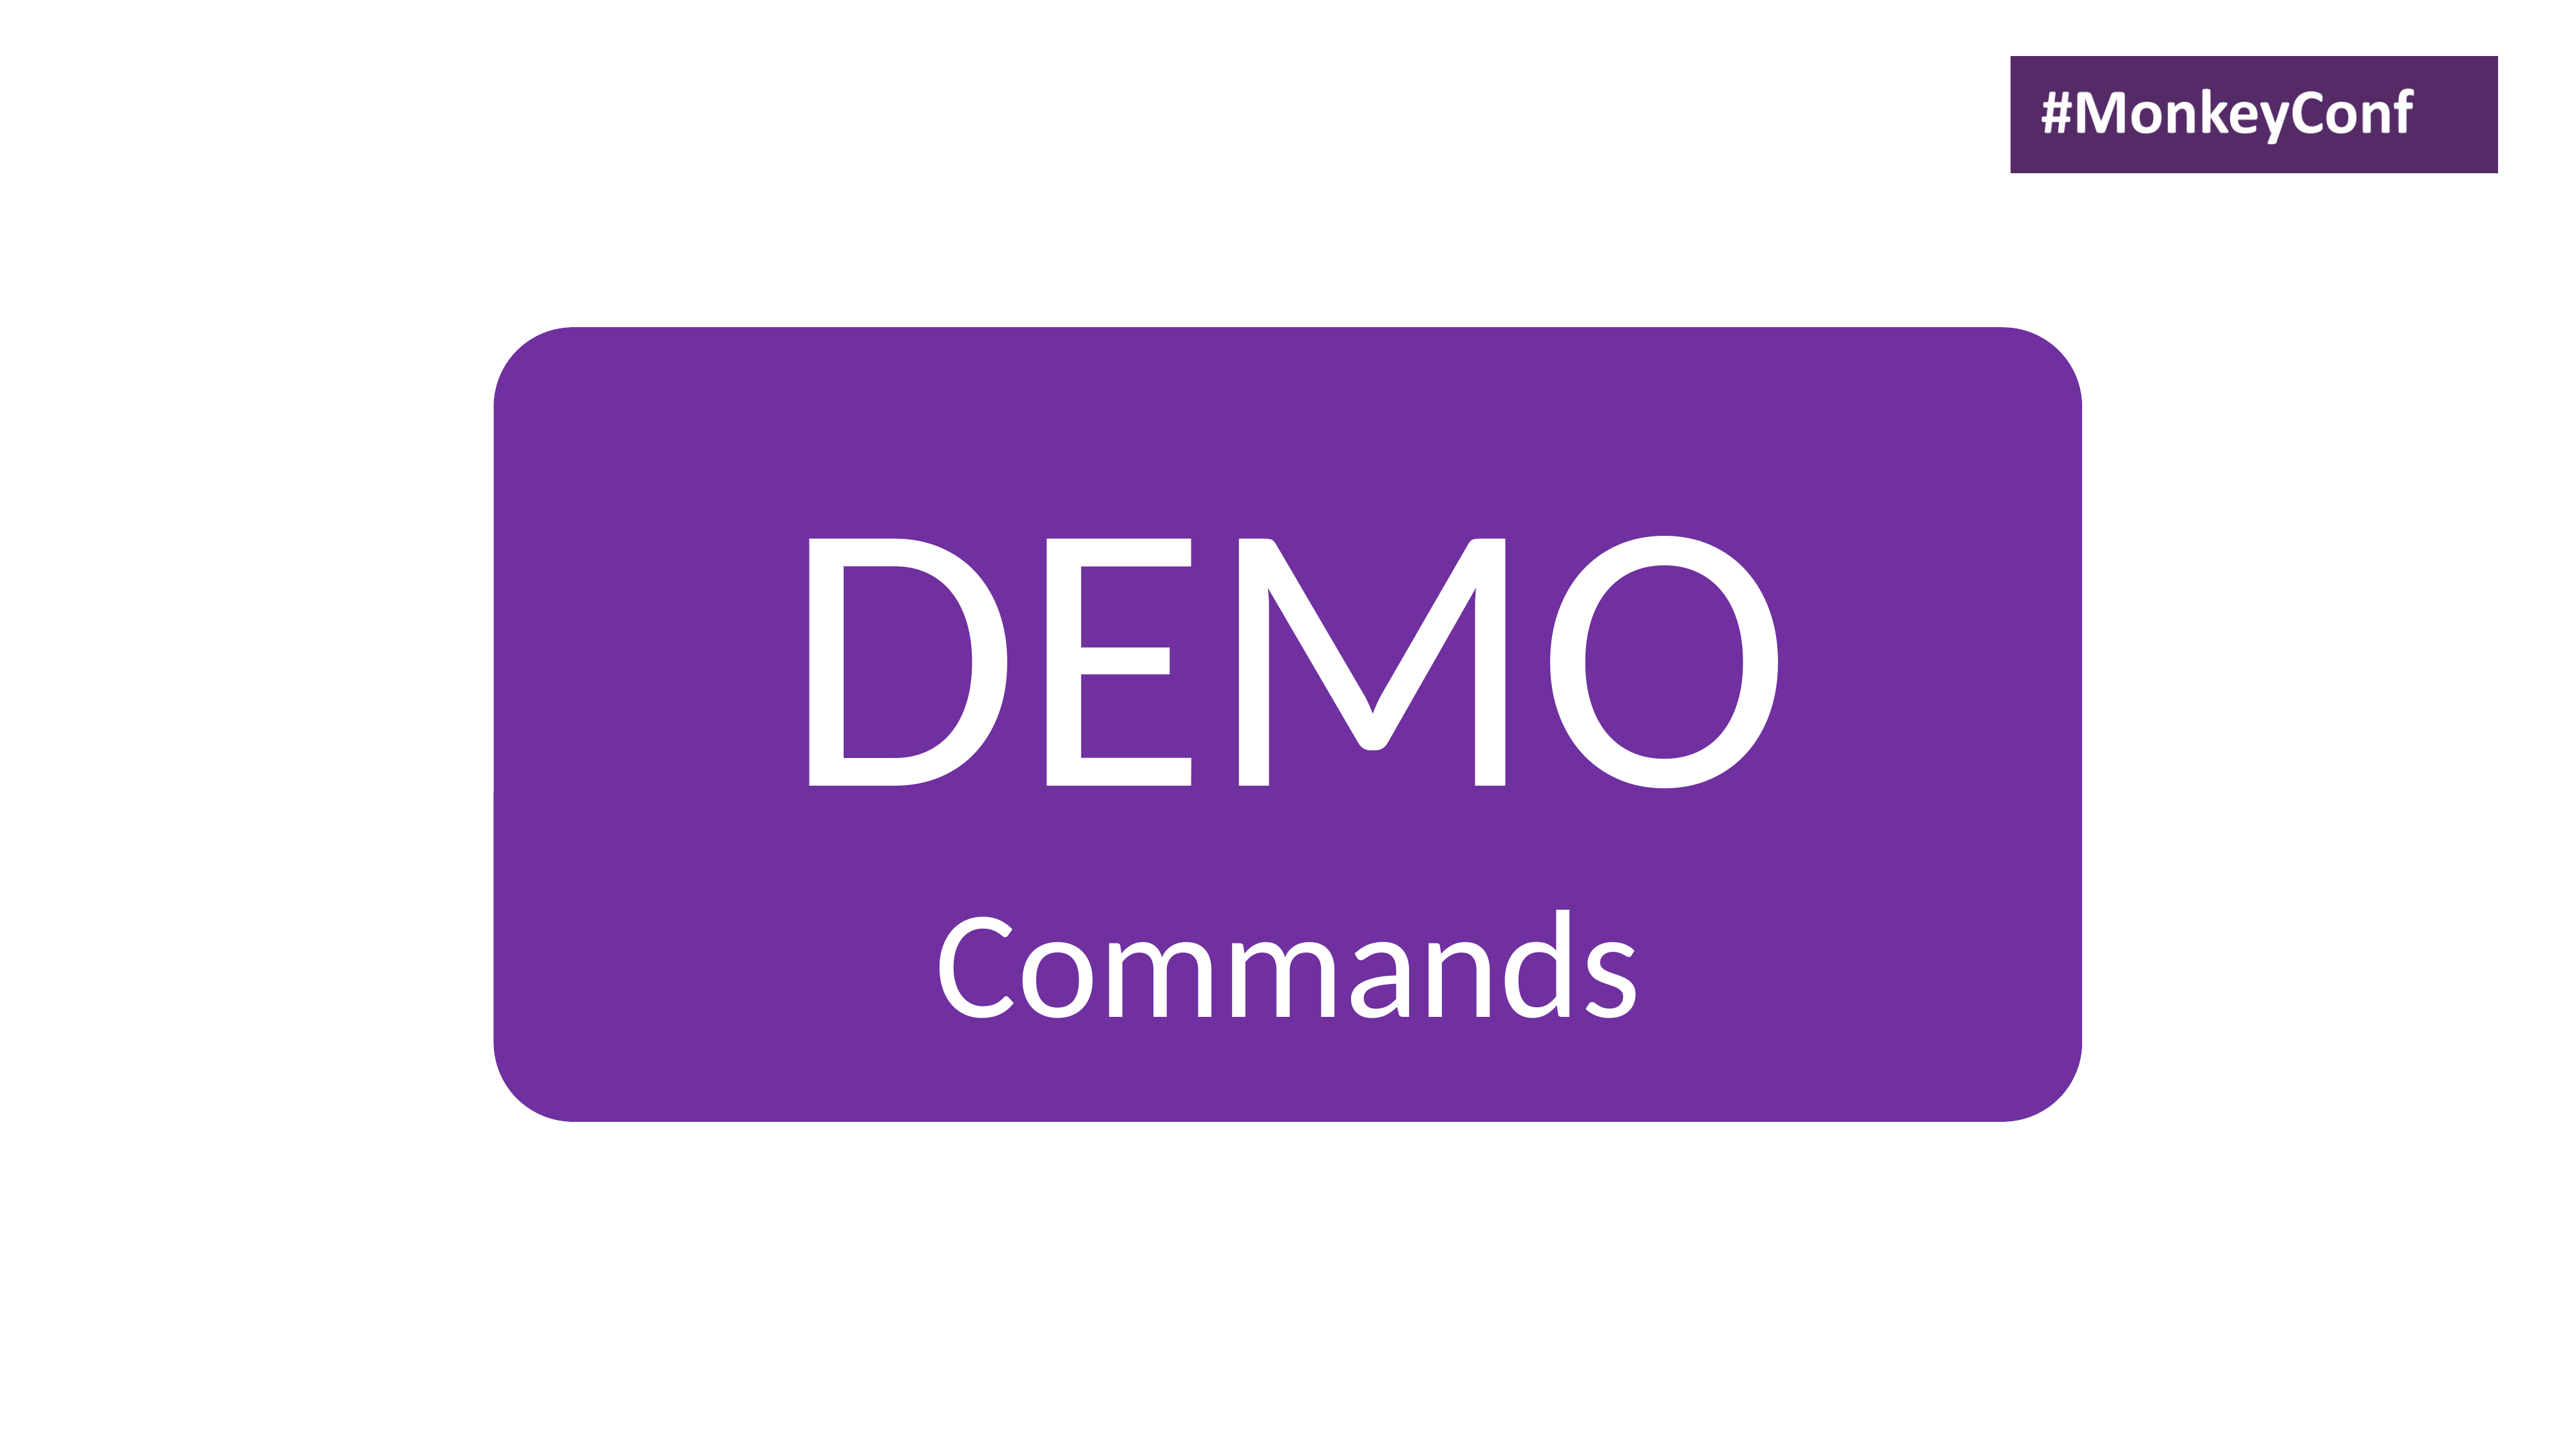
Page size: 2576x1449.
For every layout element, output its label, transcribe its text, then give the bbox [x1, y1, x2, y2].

picture [2011, 56, 2498, 173]
text_box DEMO Commands [493, 327, 2083, 1122]
